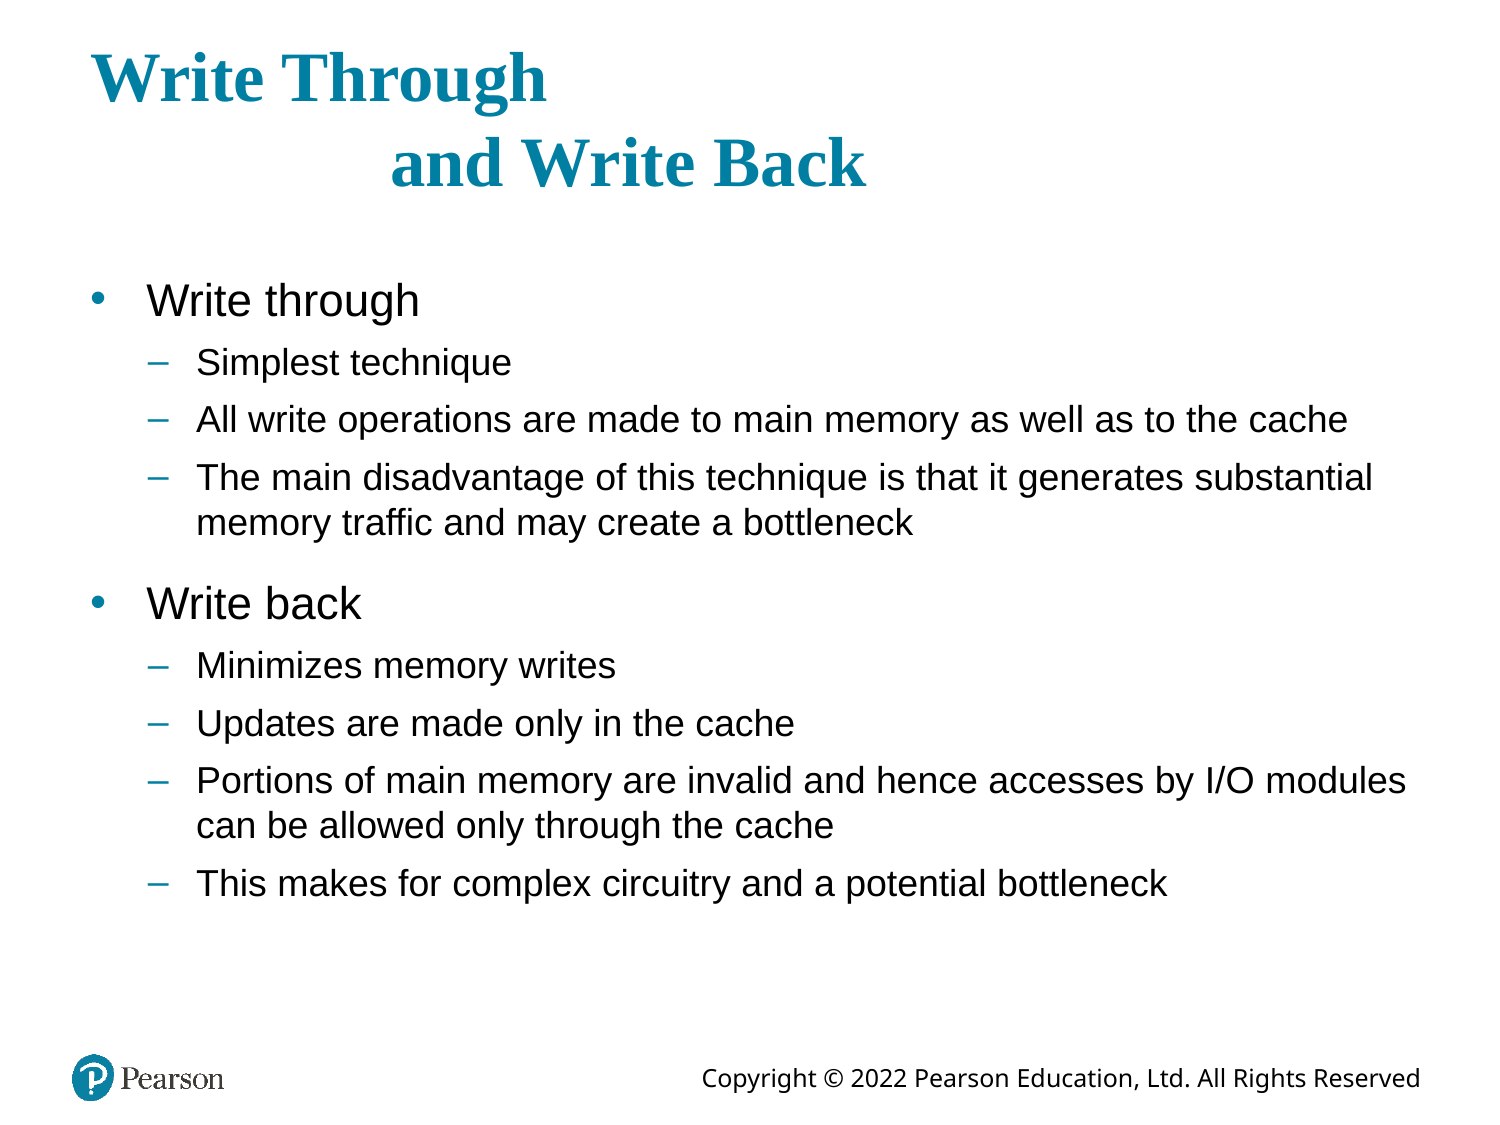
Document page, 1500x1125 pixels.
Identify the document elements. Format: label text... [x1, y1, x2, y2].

picture [72, 1054, 88, 1070]
picture [72, 1088, 82, 1101]
list Write through Simplest technique All write operations are made to main memory as well as to the cache The main disadvantage of this technique is that it generates substantial memory traffic and may create a bottleneck Write back Minimizes memory writes Updates are made only in the cache Portions of main memory are invalid and hence accesses by I/O modules can be allowed only through the cache This makes for complex circuitry and a potential bottleneck [75, 255, 1425, 998]
picture [81, 1063, 106, 1088]
picture [99, 1054, 224, 1101]
title Write Through and Write Back [75, 35, 1425, 216]
